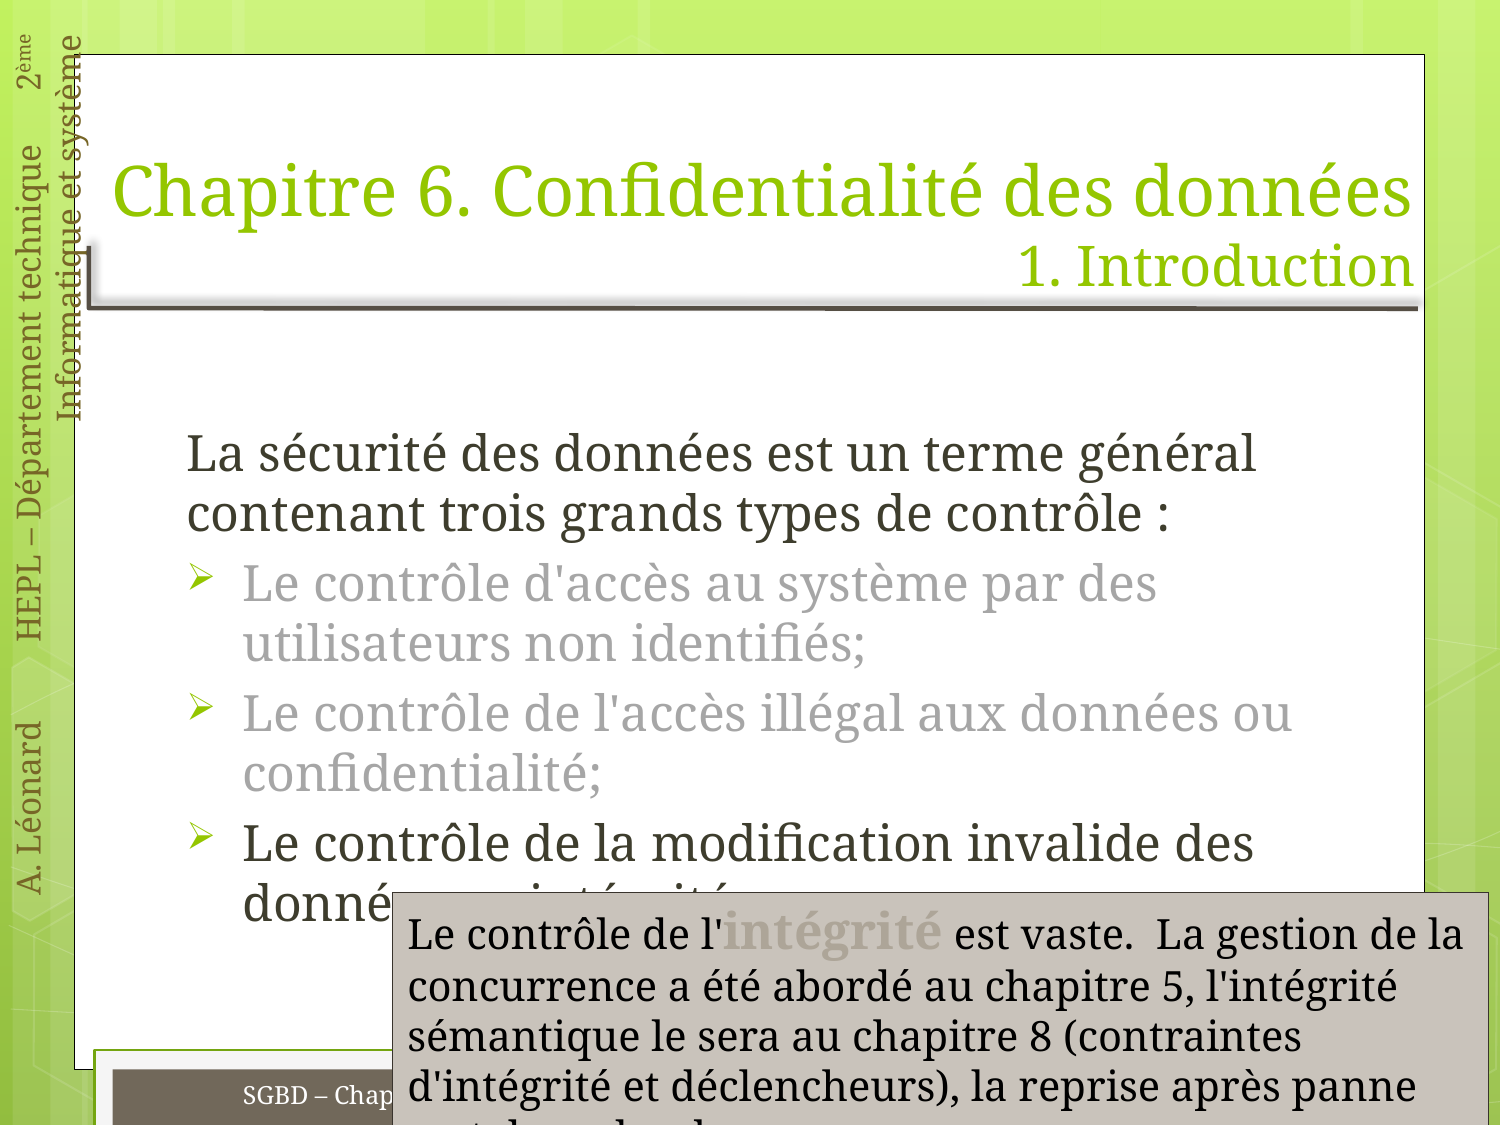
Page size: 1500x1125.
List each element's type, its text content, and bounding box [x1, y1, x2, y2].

text_box Le contrôle de l'intégrité est vaste. La gestion de la concurrence a été abordé au chapitre 5, l'intégrité sémantique le sera au chapitre 8 (contraintes d'intégrité et déclencheurs), la reprise après panne sort du cadre du cours. [392, 892, 1489, 1125]
footer SGBD – Chapitre 6 : Confidentialité des données / 1. Introduction [112, 1067, 392, 1125]
title Chapitre 6. Confidentialité des données 1. Introduction [90, 118, 1431, 306]
list La sécurité des données est un terme général contenant trois grands types de contrôle : Le contrôle d'accès au système par des utilisateurs non identifiés; Le contrôle de l'accès illégal aux données ou confidentialité; Le contrôle de la modification invalide des données ou intégrité. [171, 336, 1323, 1016]
